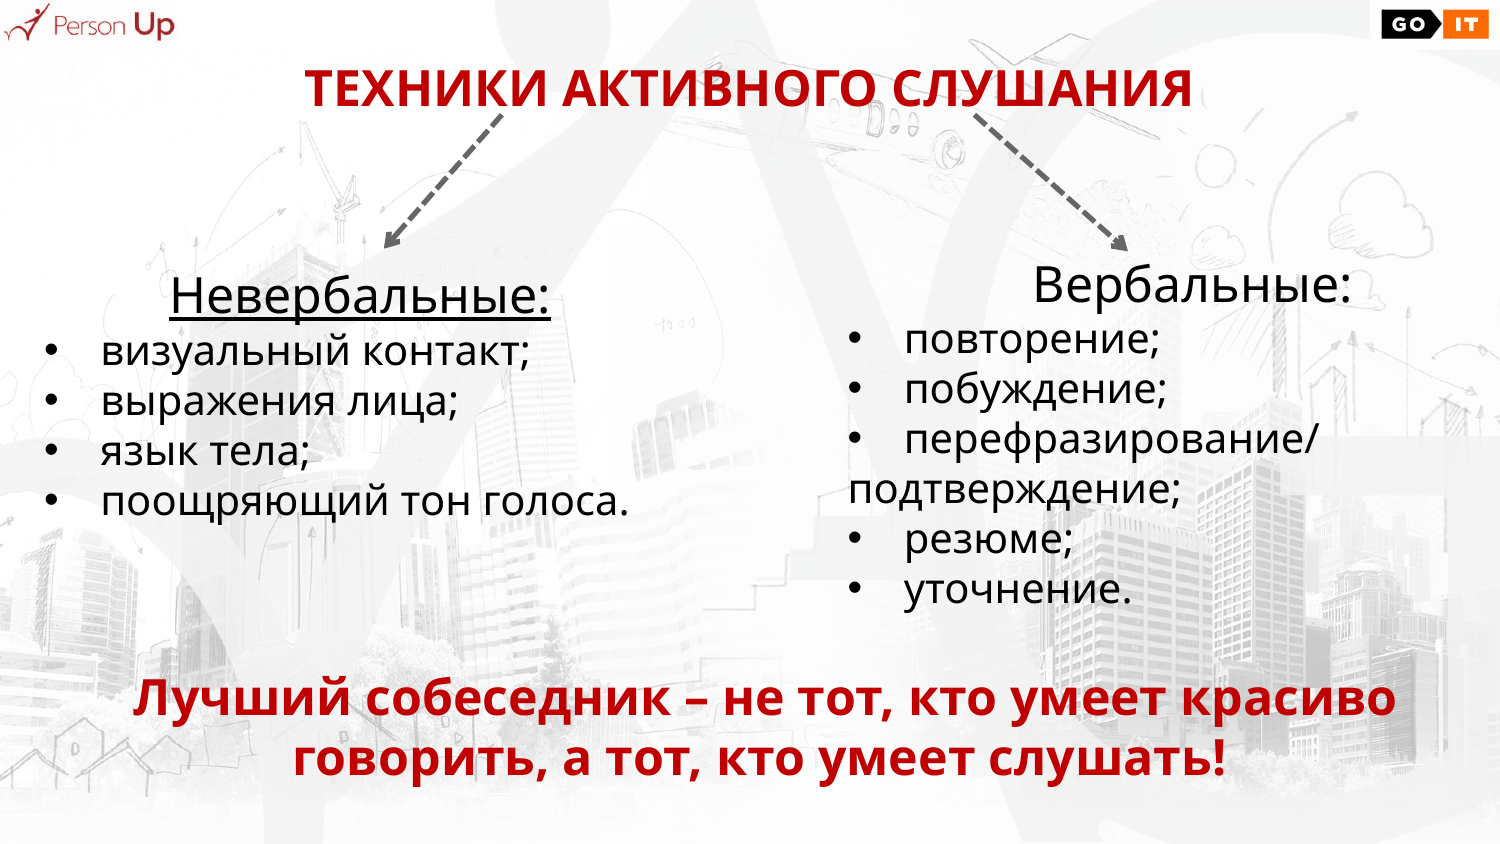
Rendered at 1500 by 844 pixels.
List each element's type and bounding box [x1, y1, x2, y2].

text_box [383, 114, 503, 249]
text_box [974, 114, 1129, 252]
picture [0, 0, 1500, 844]
